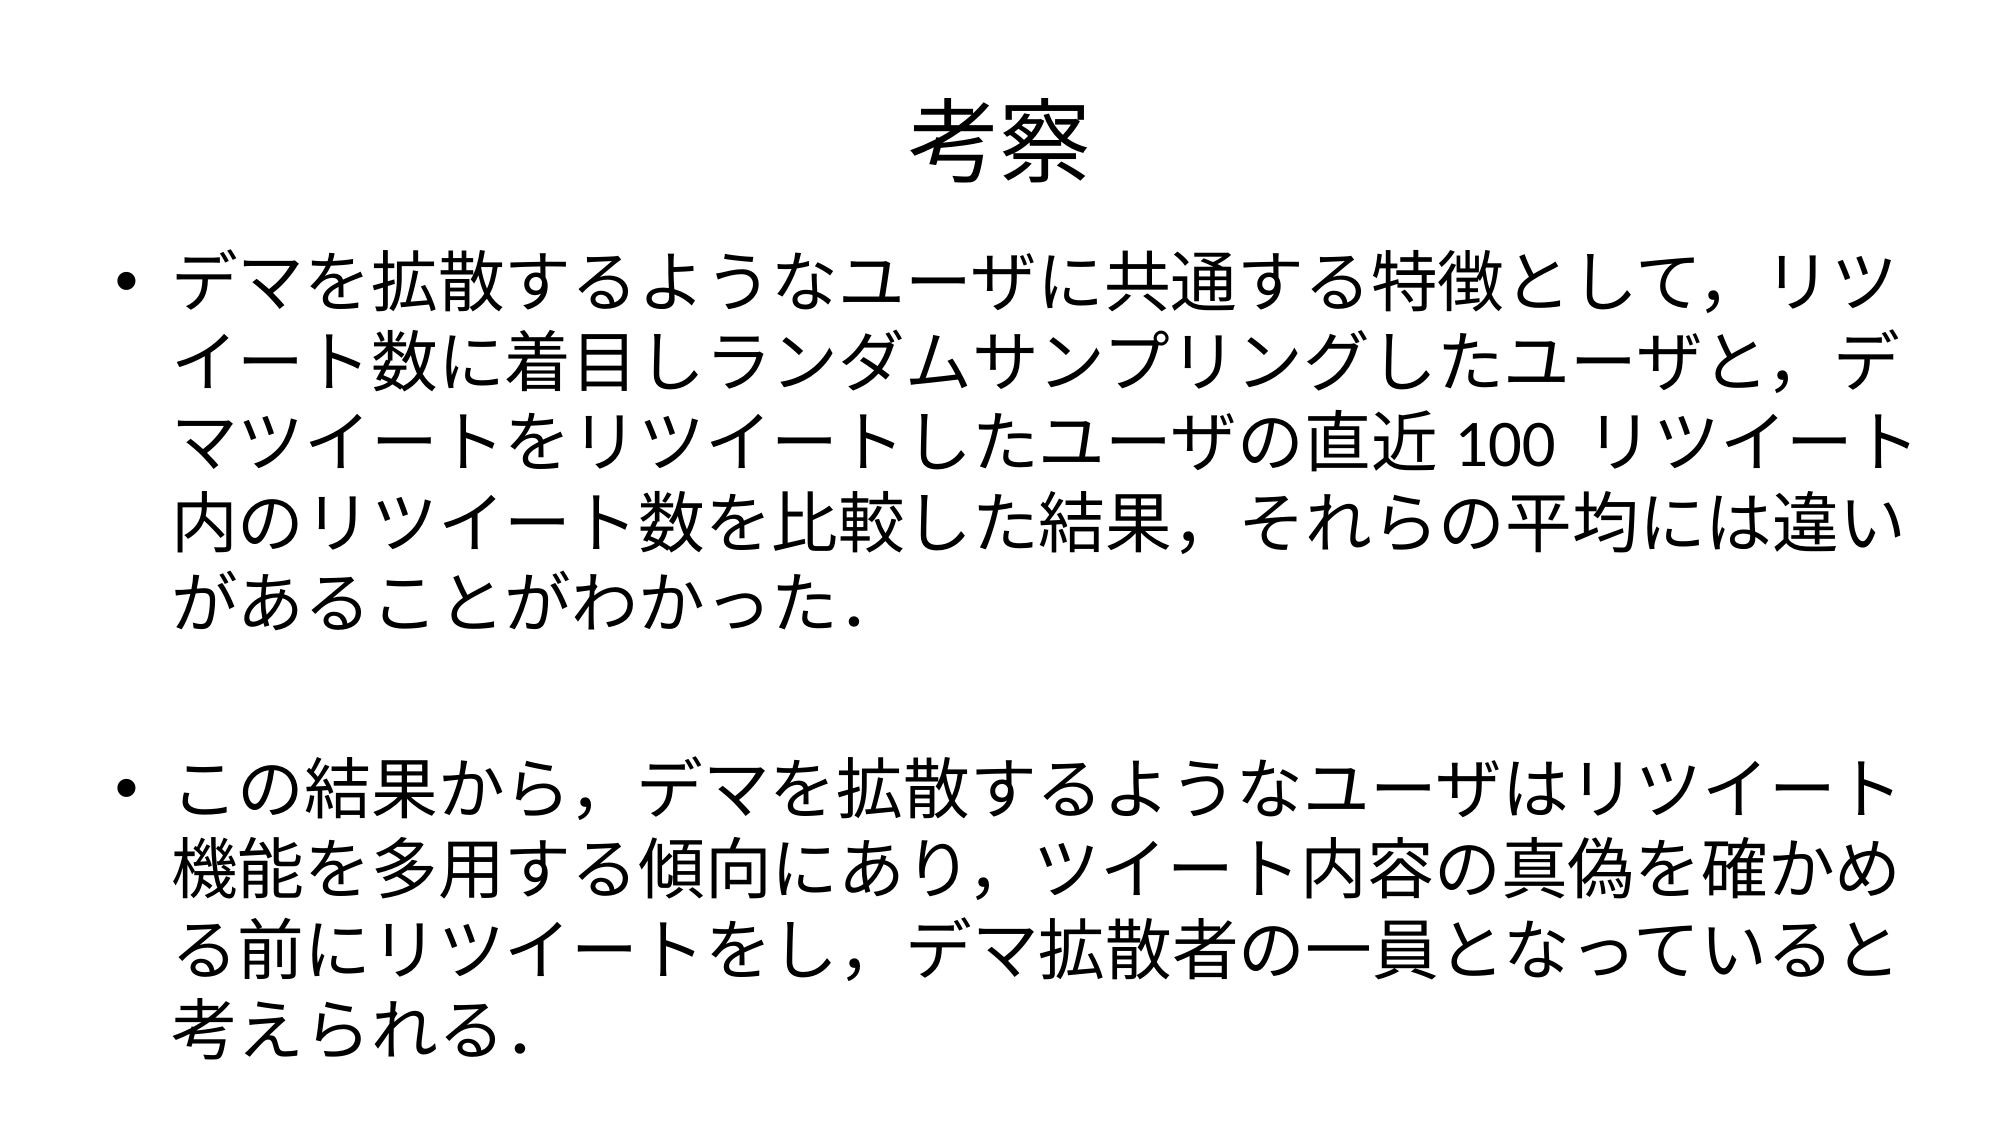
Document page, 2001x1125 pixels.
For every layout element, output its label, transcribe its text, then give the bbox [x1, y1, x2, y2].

title 考察 [99, 45, 1900, 232]
list デマを拡散するようなユーザに共通する特徴として，リツイート数に着目しランダムサンプリングしたユーザと，デマツイートをリツイートしたユーザの直近100 リツイート内のリツイート数を比較した結果，それらの平均には違いがあることがわかった． この結果から，デマを拡散するようなユーザはリツイート機能を多用する傾向にあり，ツイート内容の真偽を確かめる前にリツイートをし，デマ拡散者の一員となっていると考えられる． [99, 232, 1960, 1096]
